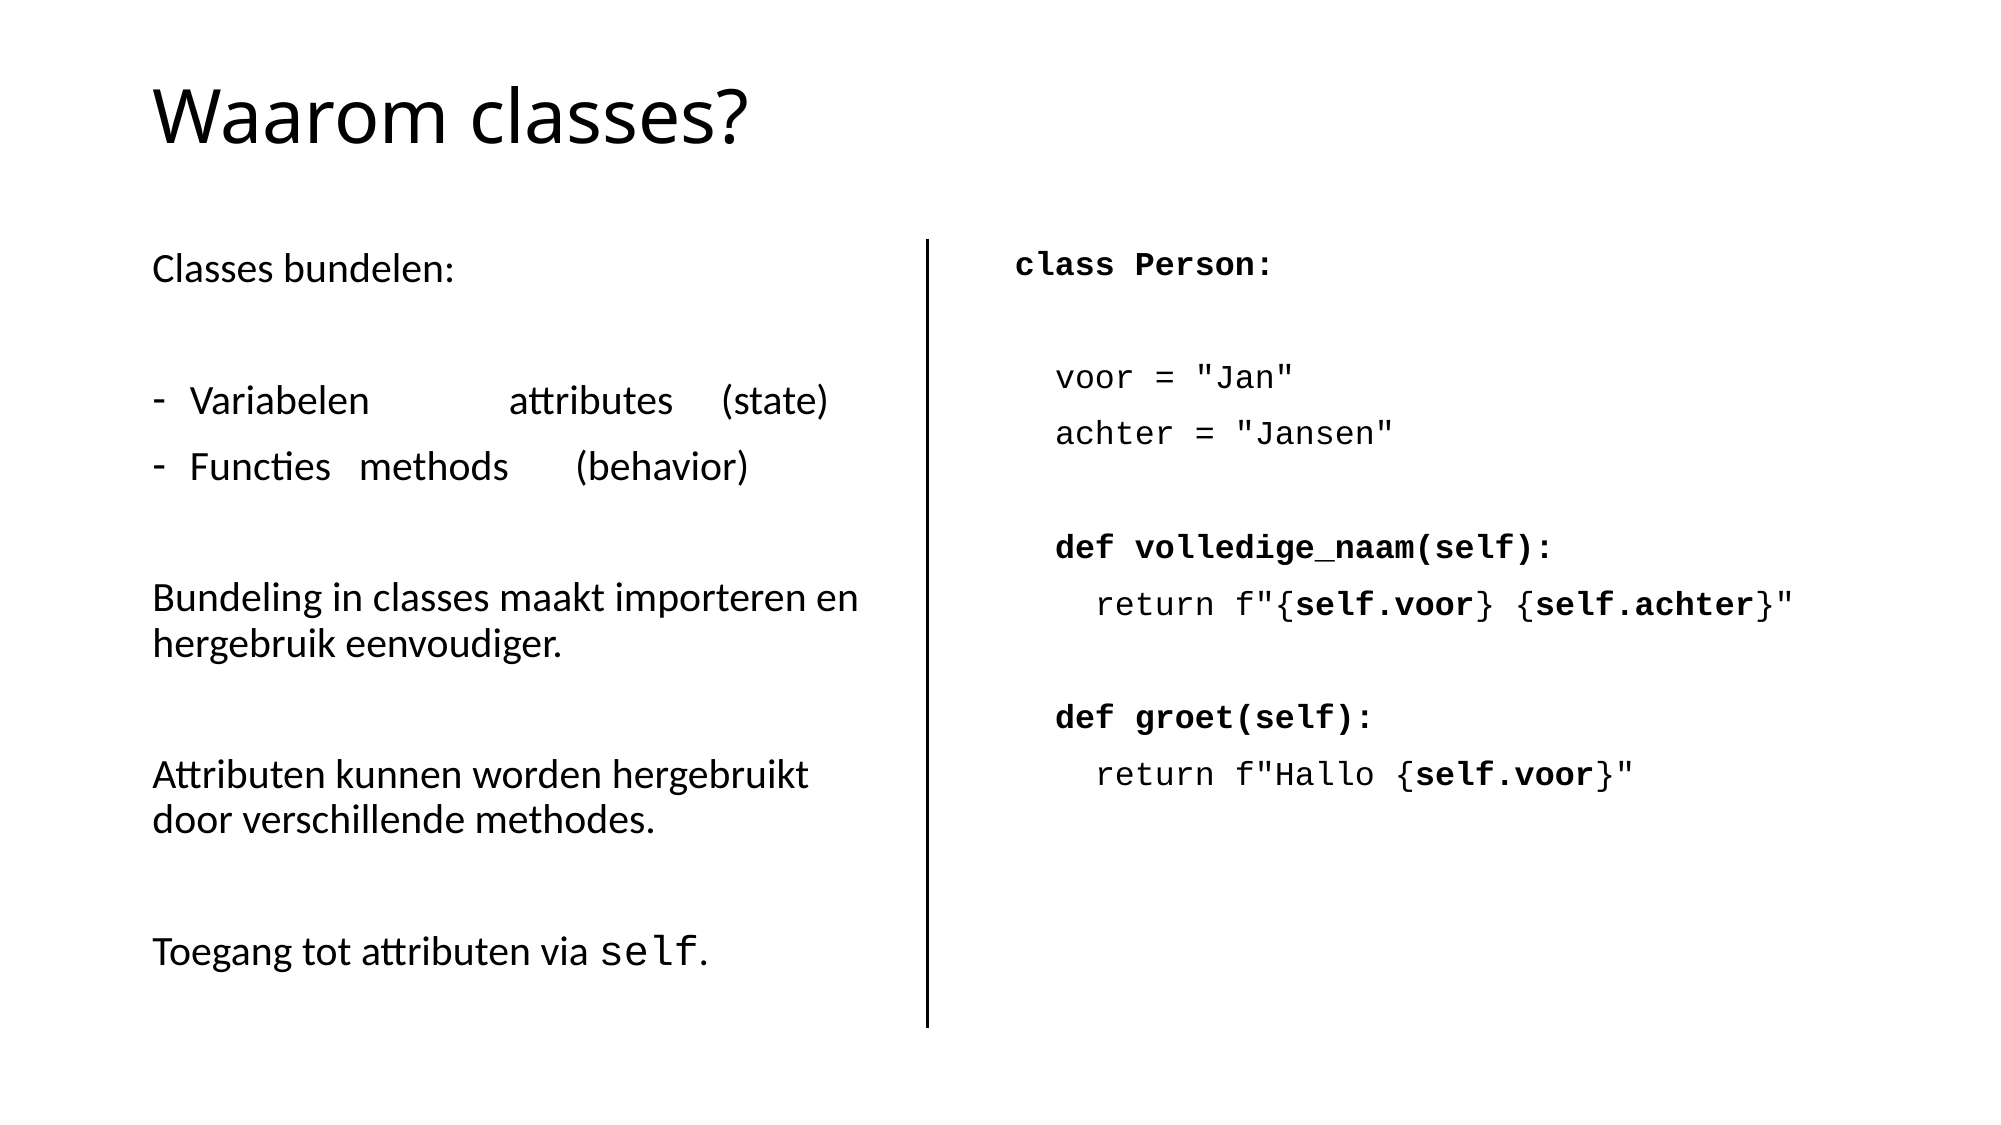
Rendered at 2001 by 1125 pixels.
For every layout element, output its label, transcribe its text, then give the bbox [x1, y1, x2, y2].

text_box class Person: voor = "Jan" achter = "Jansen" def volledige_naam(self): return f"{self.voor} {self.achter}" def groet(self): return f"Hallo {self.voor}" [999, 238, 1831, 1014]
title Waarom classes? [137, 59, 1863, 178]
list Classes bundelen: Variabelen attributes (state) Functies methods (behavior) Bundeling in classes maakt importeren en hergebruik eenvoudiger. Attributen kunnen worden hergebruikt door verschillende methodes. Toegang tot attributen via self. [137, 238, 888, 1014]
